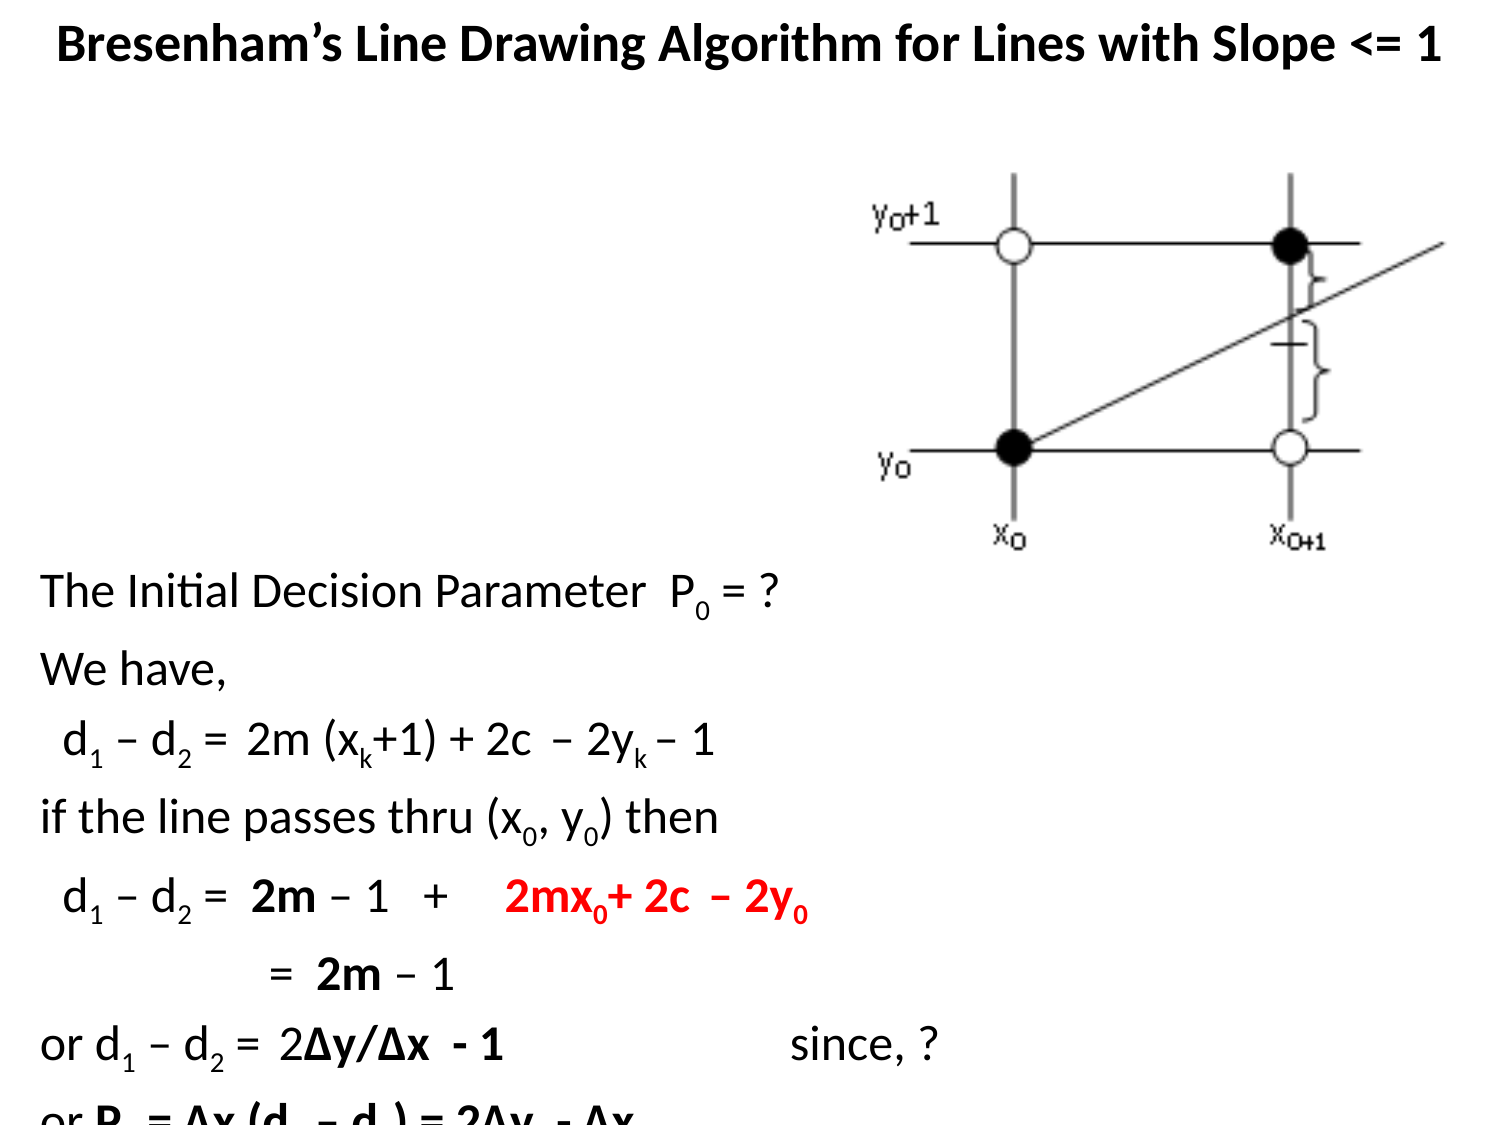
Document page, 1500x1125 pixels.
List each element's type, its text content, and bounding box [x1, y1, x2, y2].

picture [842, 170, 1451, 601]
text_box The Initial Decision Parameter P0 = ? We have, d1 – d2 = 2m (xk+1) + 2c – 2yk – 1 if the line passes thru (x0, y0) then d1 – d2 = 2m – 1 + 2mx0+ 2c – 2y0 = 2m – 1 or d1 – d2 = 2Δy/Δx - 1 since, ? or P0 = Δx (d1 – d2) = 2Δy - Δx [24, 549, 1463, 838]
text_box Bresenham’s Line Drawing Algorithm for Lines with Slope <= 1 [12, 0, 1489, 96]
